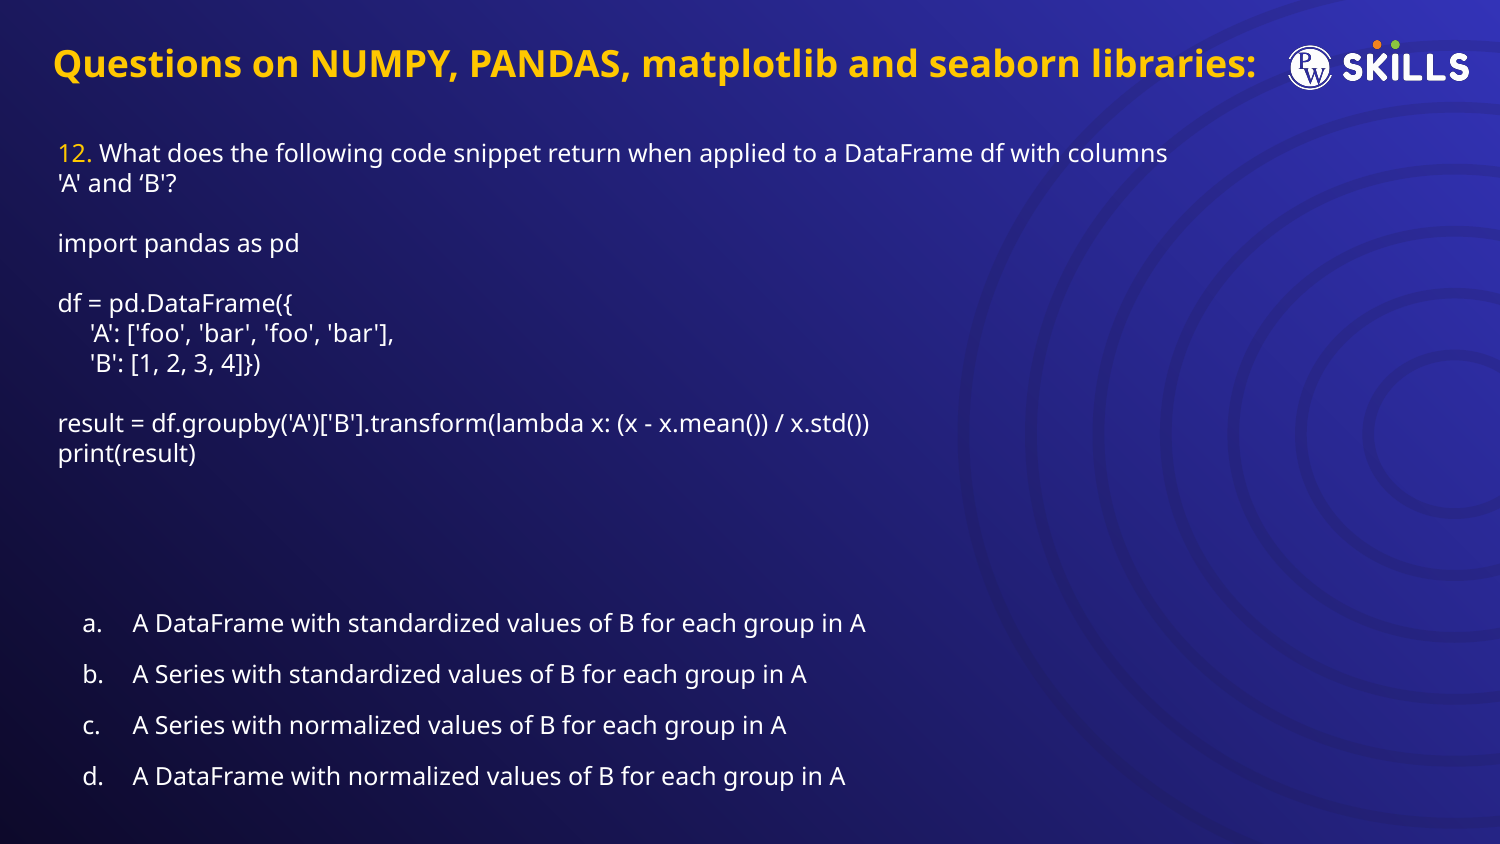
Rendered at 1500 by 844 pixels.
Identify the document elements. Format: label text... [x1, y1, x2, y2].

text_box 12. What does the following code snippet return when applied to a DataFrame df with columns 'A' and ‘B'? import pandas as pd df = pd.DataFrame({ 'A': ['foo', 'bar', 'foo', 'bar'], 'B': [1, 2, 3, 4]}) result = df.groupby('A')['B'].transform(lambda x: (x - x.mean()) / x.std()) print(result) A DataFrame with standardized values of B for each group in A A Series with standardized values of B for each group in A A Series with normalized values of B for each group in A A DataFrame with normalized values of B for each group in A [42, 122, 1306, 805]
picture [1353, 40, 1469, 90]
text_box Questions on NUMPY, PANDAS, matplotlib and seaborn libraries: [37, 24, 1353, 100]
